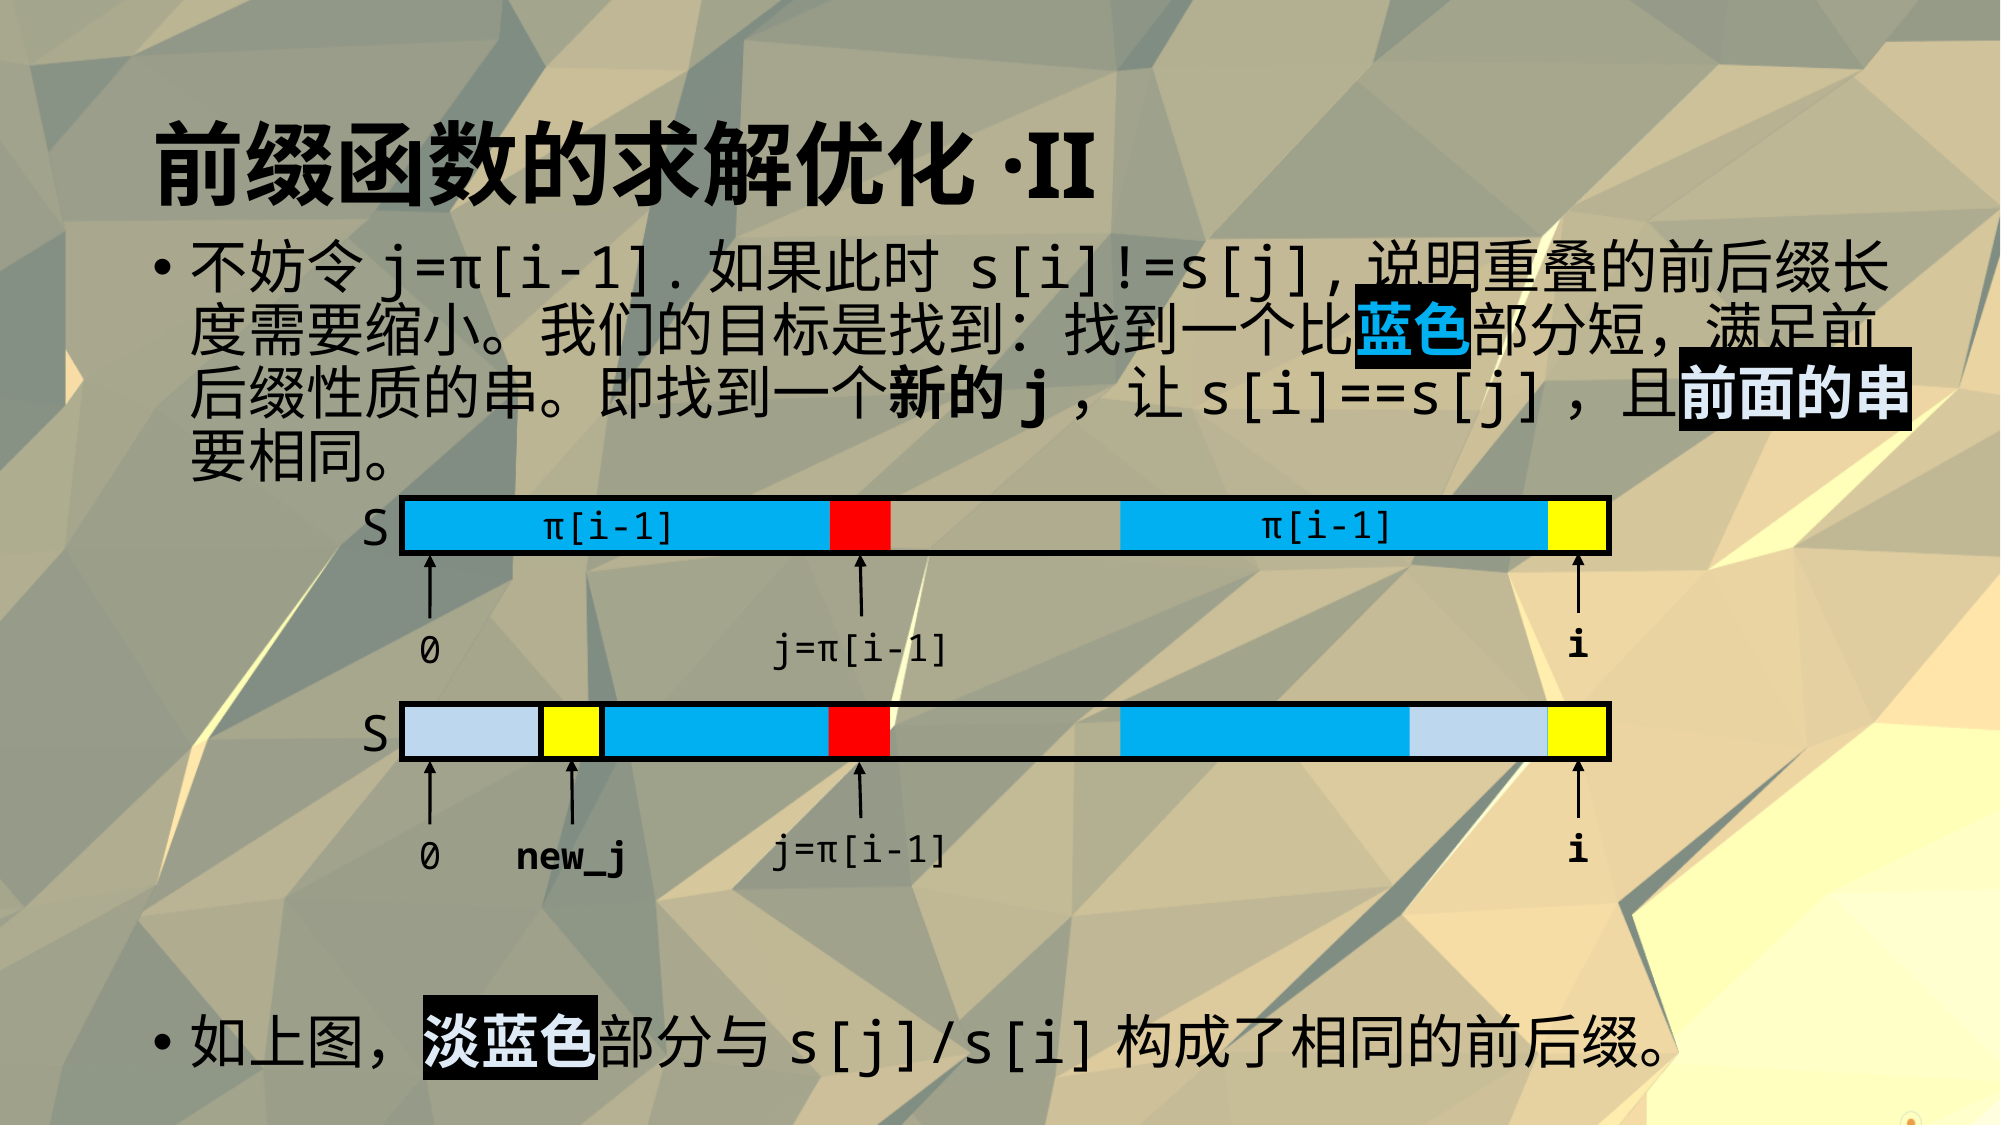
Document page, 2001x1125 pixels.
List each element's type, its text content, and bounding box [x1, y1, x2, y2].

list 不妨令j=π[i-1].如果此时 s[i]!=s[j],说明重叠的前后缀长度需要缩小。我们的目标是找到：找到一个比蓝色部分短，满足前后缀性质的串。即找到一个新的j，让s[i]==s[j]，且前面的串要相同。 如上图，淡蓝色部分与s[j]/s[i]构成了相同的前后缀。 [137, 231, 1952, 1125]
text_box j=π[i-1] [736, 817, 985, 878]
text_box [354, 760, 506, 885]
text_box S [345, 694, 398, 769]
text_box [540, 703, 603, 760]
text_box [1548, 497, 1610, 554]
text_box [603, 703, 1610, 760]
title 前缀函数的求解优化·II [137, 59, 1863, 278]
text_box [354, 554, 506, 679]
picture [0, 0, 2001, 1125]
text_box i [1549, 817, 1608, 878]
text_box [830, 497, 1120, 554]
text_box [402, 494, 830, 556]
text_box i [1549, 612, 1608, 673]
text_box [1120, 493, 1548, 555]
text_box S [345, 488, 398, 563]
text_box new_j [506, 824, 662, 884]
text_box [401, 703, 540, 760]
text_box j=π[i-1] [737, 616, 986, 677]
